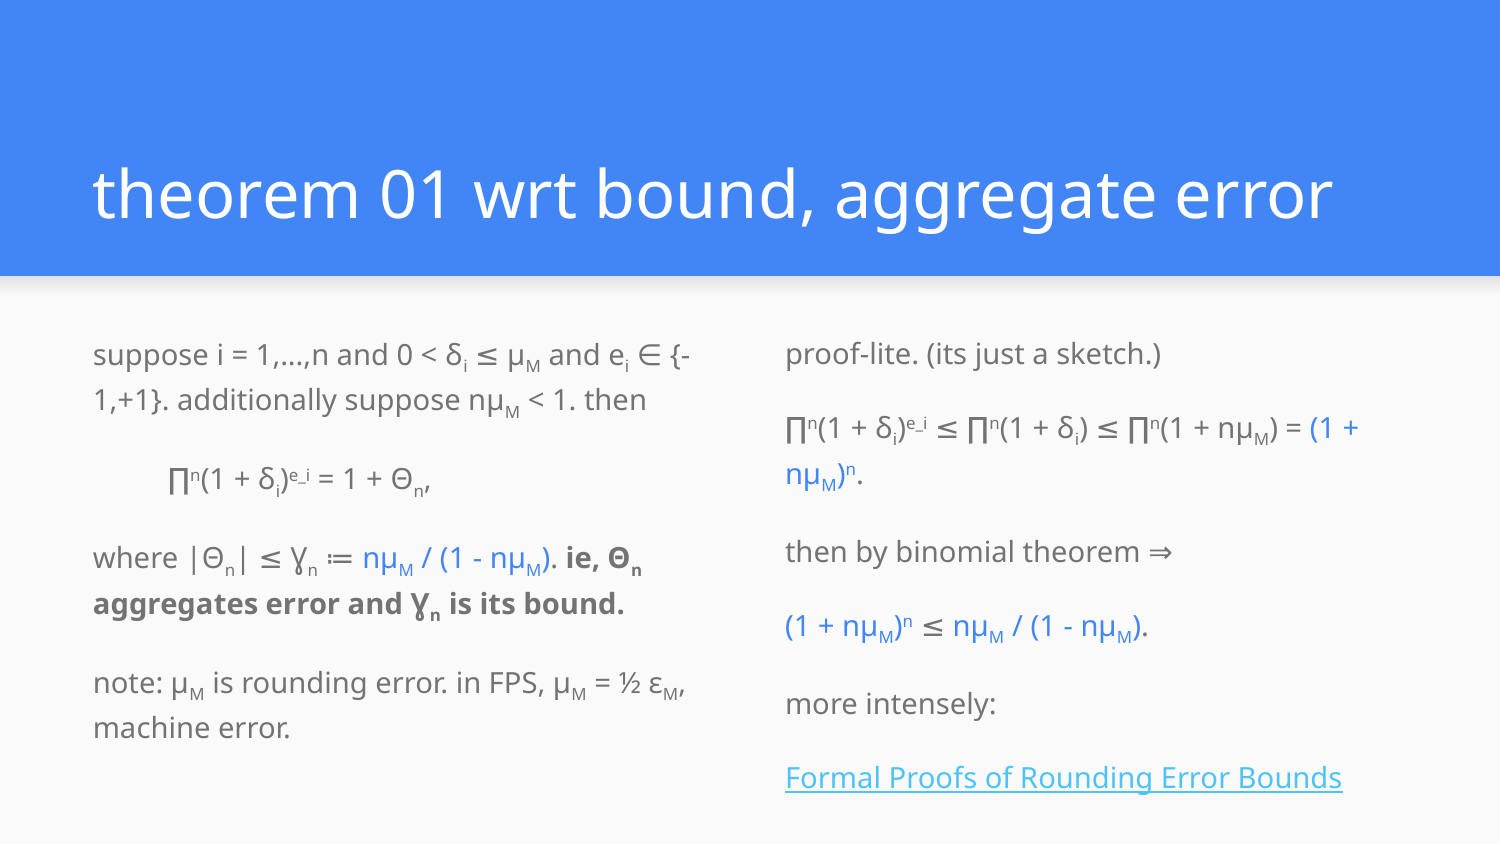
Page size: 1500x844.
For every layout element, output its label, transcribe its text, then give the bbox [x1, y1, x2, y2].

list suppose i = 1,...,n and 0 < δi ≤ μM and ei ∈ {-1,+1}. additionally suppose nμM < 1. then ∏n(1 + δi)e_i = 1 + Θn, where |Θn| ≤ Ɣn ≔ nμM / (1 - nμM). ie, Θn aggregates error and Ɣn is its bound. note: μM is rounding error. in FPS, μM = ½ εM, machine error. [78, 315, 735, 820]
list proof-lite. (its just a sketch.) ∏n(1 + δi)e_i ≤ ∏n(1 + δi) ≤ ∏n(1 + nμM) = (1 + nμM)n. then by binomial theorem ⇒ (1 + nμM)n ≤ nμM / (1 - nμM). more intensely: Formal Proofs of Rounding Error Bounds [770, 315, 1427, 820]
title theorem 01 wrt bound, aggregate error [77, 121, 1427, 248]
